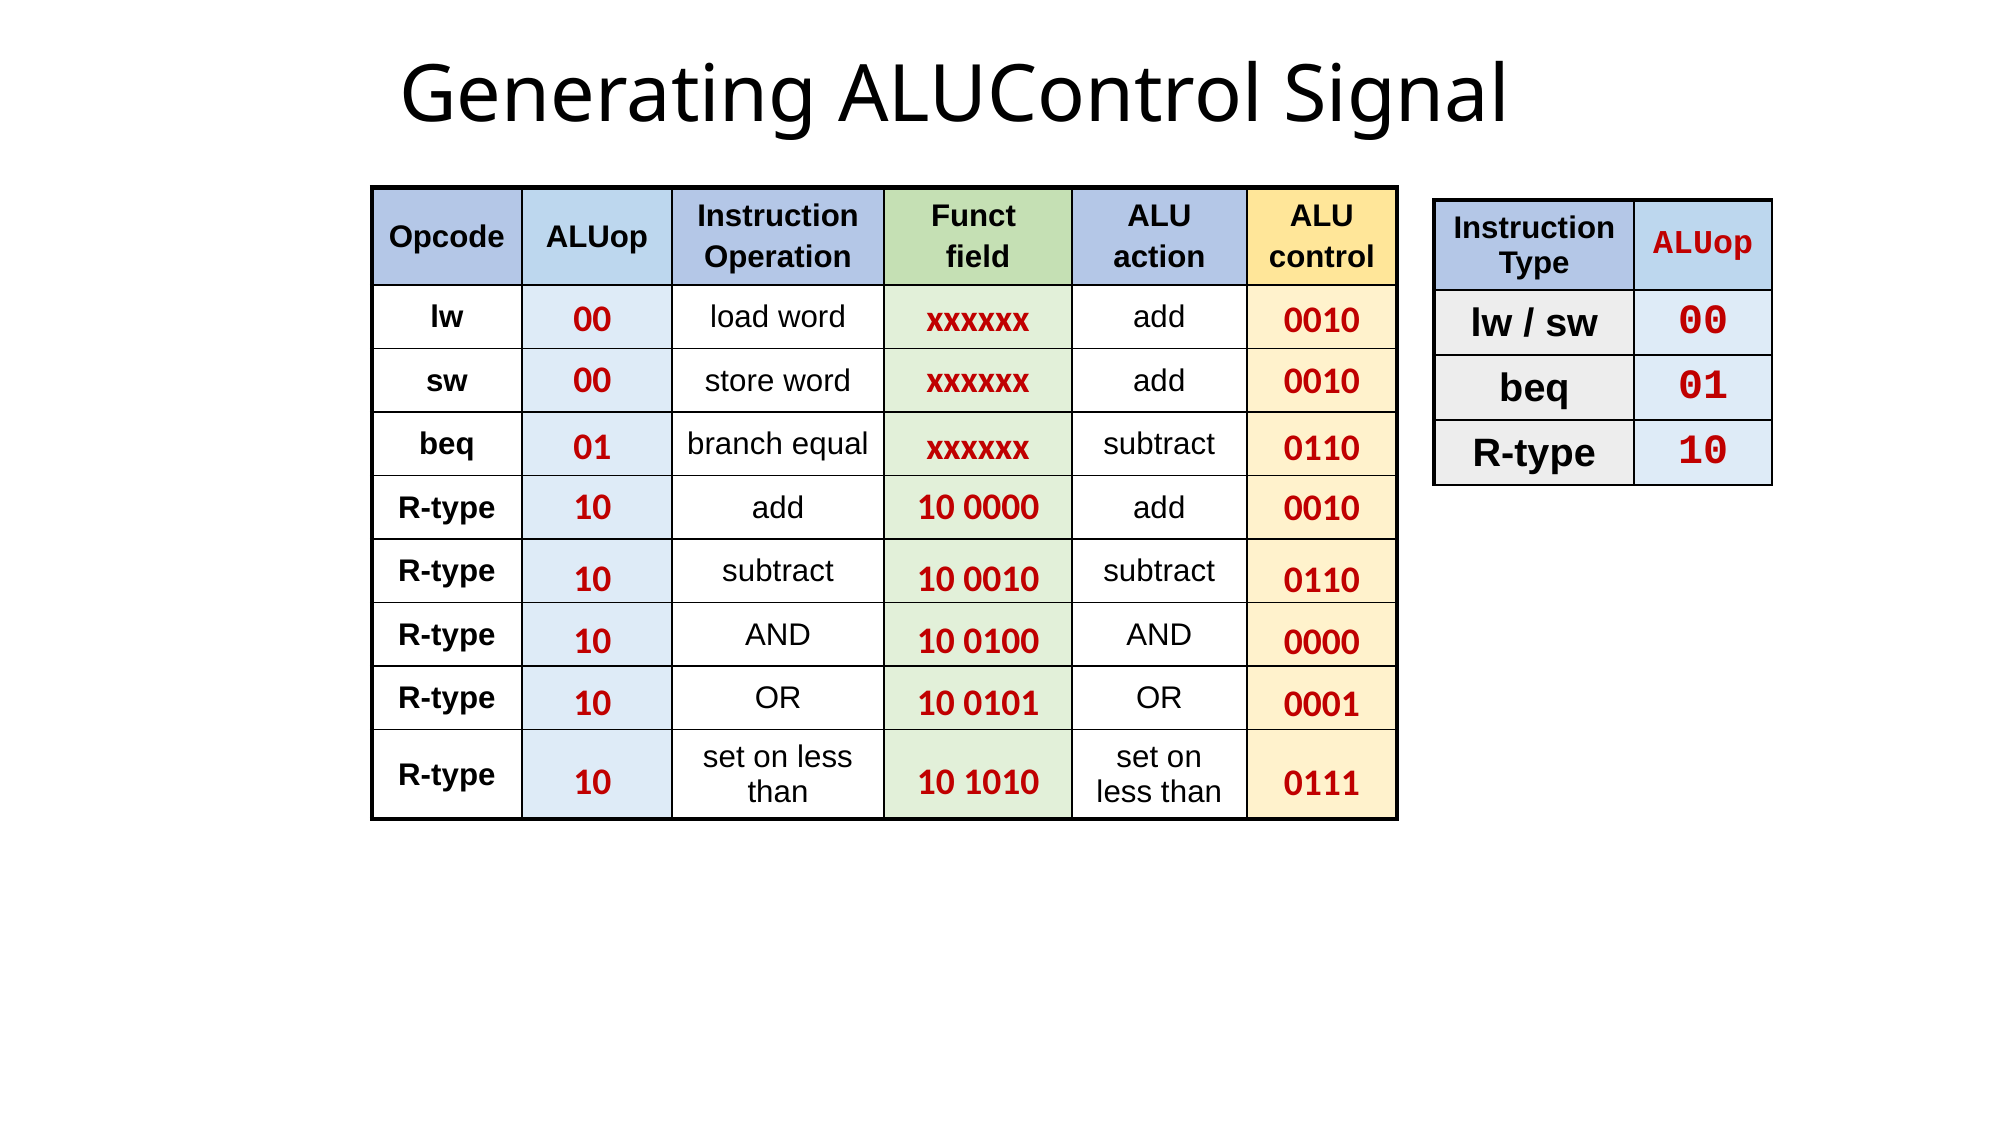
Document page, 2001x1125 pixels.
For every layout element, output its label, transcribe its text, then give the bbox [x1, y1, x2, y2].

table_cell R-type [374, 540, 521, 602]
table_cell R-type [1436, 421, 1633, 484]
table_cell [1385, 603, 1395, 665]
table_cell [1248, 603, 1259, 665]
table_cell OR [1073, 667, 1246, 729]
table_cell add [1073, 286, 1246, 348]
table_cell [1385, 667, 1395, 729]
table_cell [649, 603, 671, 665]
table_cell [1248, 286, 1395, 348]
table_cell [649, 349, 671, 411]
table_cell [523, 286, 535, 348]
table_cell load word [673, 286, 883, 348]
table_cell [1248, 667, 1259, 729]
table_cell [1385, 476, 1395, 538]
table_cell [523, 540, 535, 602]
table_cell AND [673, 603, 883, 665]
table_cell AND [1073, 603, 1246, 665]
table_cell set on less than [1073, 730, 1246, 817]
table_cell [1385, 413, 1395, 475]
table_cell R-type [374, 667, 521, 729]
table_cell [1248, 540, 1259, 602]
table_header ALU action [1073, 190, 1246, 284]
table_header ALU control [1248, 190, 1395, 284]
table_cell [523, 349, 535, 411]
table_cell [523, 413, 535, 475]
table_cell [1385, 540, 1395, 602]
table_cell [885, 811, 1071, 817]
table_header Instruction Type [1436, 202, 1633, 289]
table_header Funct field [885, 190, 1071, 284]
table_cell [649, 667, 671, 729]
table_cell set on less than [673, 730, 883, 817]
table_cell 00 [1635, 291, 1771, 354]
table_header Opcode [374, 190, 521, 284]
table_cell R-type [374, 730, 521, 817]
table_cell add [1073, 476, 1246, 538]
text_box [535, 286, 649, 811]
table_cell store word [673, 349, 883, 411]
table_cell [649, 413, 671, 475]
text_box Generating ALUControl Signal [384, 45, 1735, 200]
table_cell OR [673, 667, 883, 729]
table_cell R-type [374, 603, 521, 665]
table_cell subtract [673, 540, 883, 602]
table_cell branch equal [673, 413, 883, 475]
table_cell [1248, 730, 1395, 817]
table_cell [1248, 476, 1259, 538]
table_cell beq [374, 413, 521, 475]
table_cell [523, 730, 671, 817]
table_cell 01 [1635, 356, 1771, 419]
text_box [884, 286, 1072, 811]
table_cell subtract [1073, 540, 1246, 602]
table_cell [1248, 413, 1259, 475]
table_cell add [1073, 349, 1246, 411]
table_cell [649, 286, 671, 348]
table_cell add [673, 476, 883, 538]
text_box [1259, 287, 1385, 812]
table_cell R-type [374, 476, 521, 538]
table_cell [1385, 349, 1395, 411]
table_cell [523, 603, 535, 665]
table_cell lw / sw [1436, 291, 1633, 354]
table_cell [523, 667, 535, 729]
table_cell beq [1436, 356, 1633, 419]
table_cell [1248, 349, 1259, 411]
table_cell 10 [1635, 421, 1771, 484]
table_cell sw [374, 349, 521, 411]
table_cell lw [374, 286, 521, 348]
table_header ALUop [1635, 202, 1771, 289]
table_header Instruction Operation [673, 190, 883, 284]
table_cell [649, 540, 671, 602]
table_cell [649, 476, 671, 538]
table_cell [523, 476, 535, 538]
table_cell subtract [1073, 413, 1246, 475]
table_header ALUop [523, 190, 671, 284]
